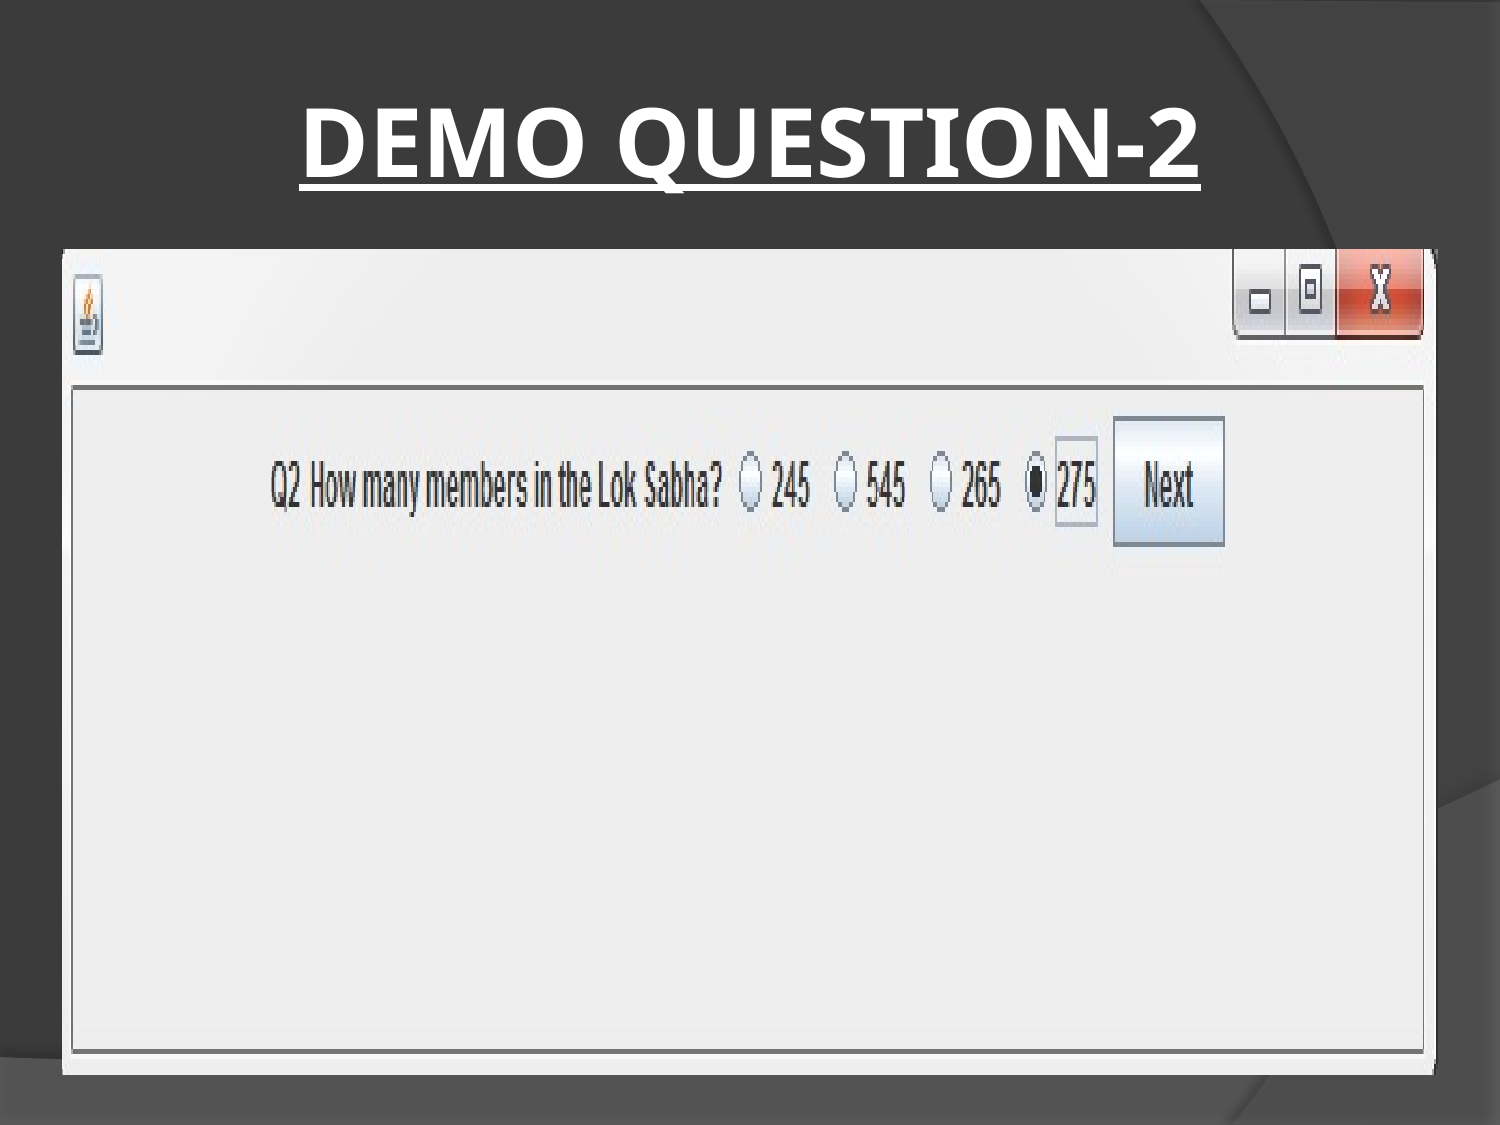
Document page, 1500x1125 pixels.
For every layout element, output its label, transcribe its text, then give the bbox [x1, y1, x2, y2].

title DEMO QUESTION-2 [75, 45, 1425, 233]
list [62, 249, 1438, 1076]
